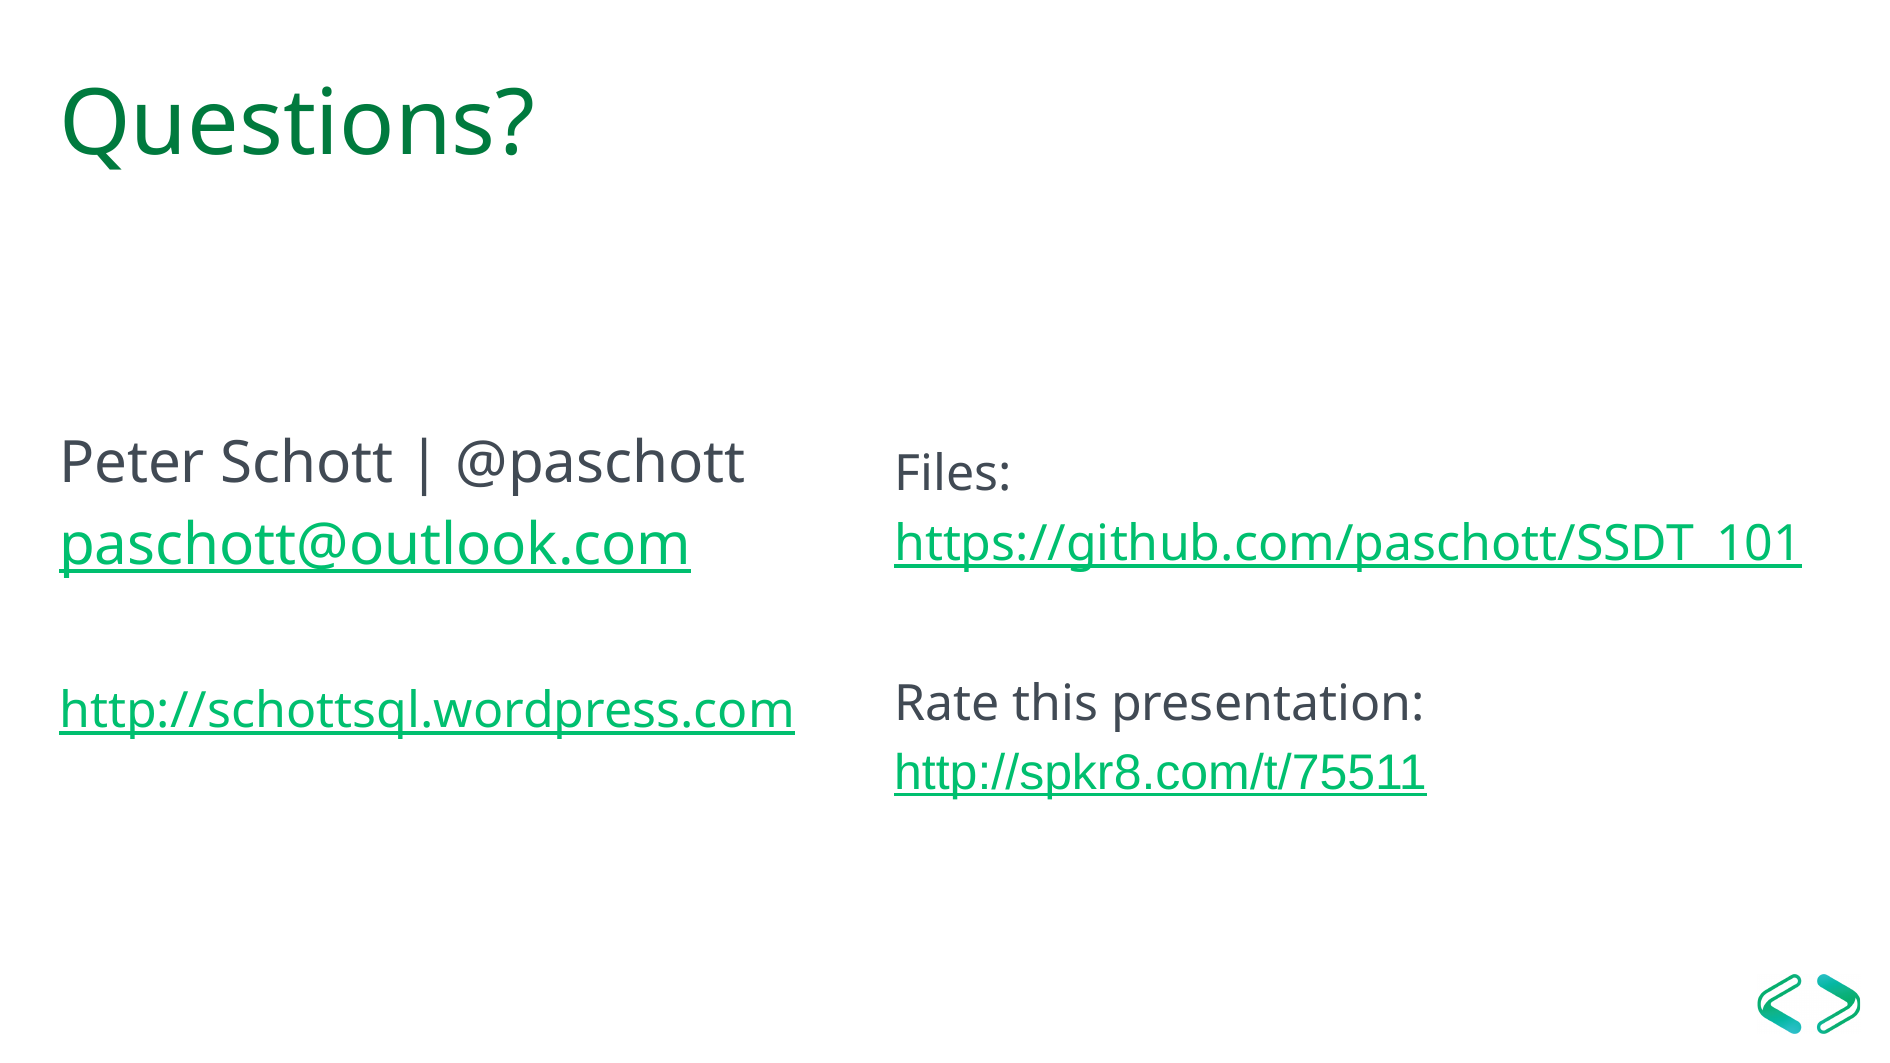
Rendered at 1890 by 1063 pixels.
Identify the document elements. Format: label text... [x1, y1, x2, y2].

title Questions? [59, 59, 1831, 178]
list Peter Schott | @paschott paschott@outlook.com http://schottsql.wordpress.com [59, 236, 864, 1004]
list Files: https://github.com/paschott/SSDT_101 Rate this presentation: http://spkr8.com/t/75511 [864, 236, 1831, 1004]
